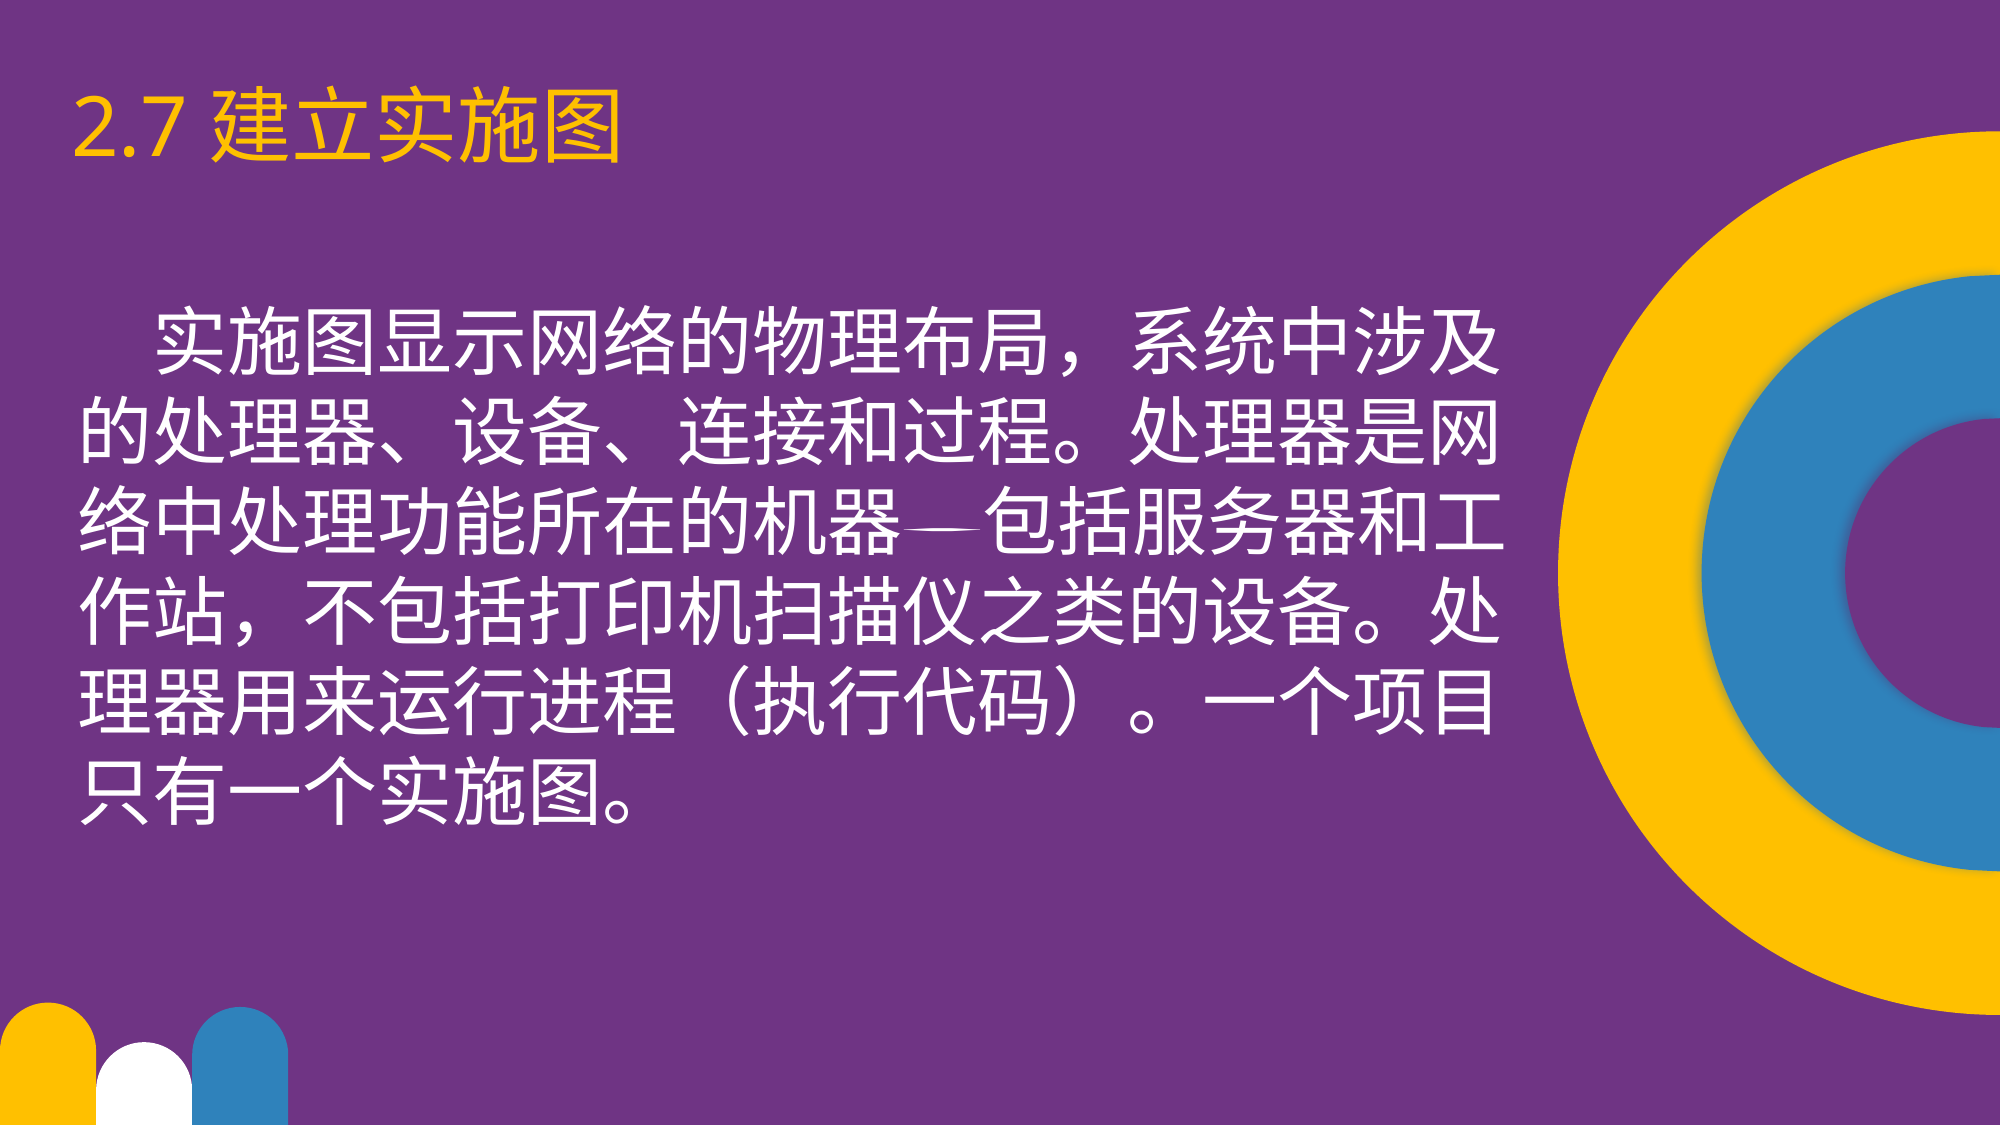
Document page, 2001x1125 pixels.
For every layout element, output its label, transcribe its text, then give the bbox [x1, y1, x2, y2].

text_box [1558, 131, 2000, 1016]
text_box [95, 1041, 191, 1125]
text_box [1701, 274, 2000, 872]
text_box [0, 1001, 98, 1125]
text_box 实施图显示网络的物理布局，系统中涉及的处理器、设备、连接和过程。处理器是网络中处理功能所在的机器包括服务器和工作站，不包括打印机扫描仪之类的设备。处理器用来运行进程（执行代码）。一个项目只有一个实施图。 [62, 286, 1532, 842]
text_box 2.7建立实施图 [56, 65, 640, 181]
text_box [191, 1005, 290, 1125]
